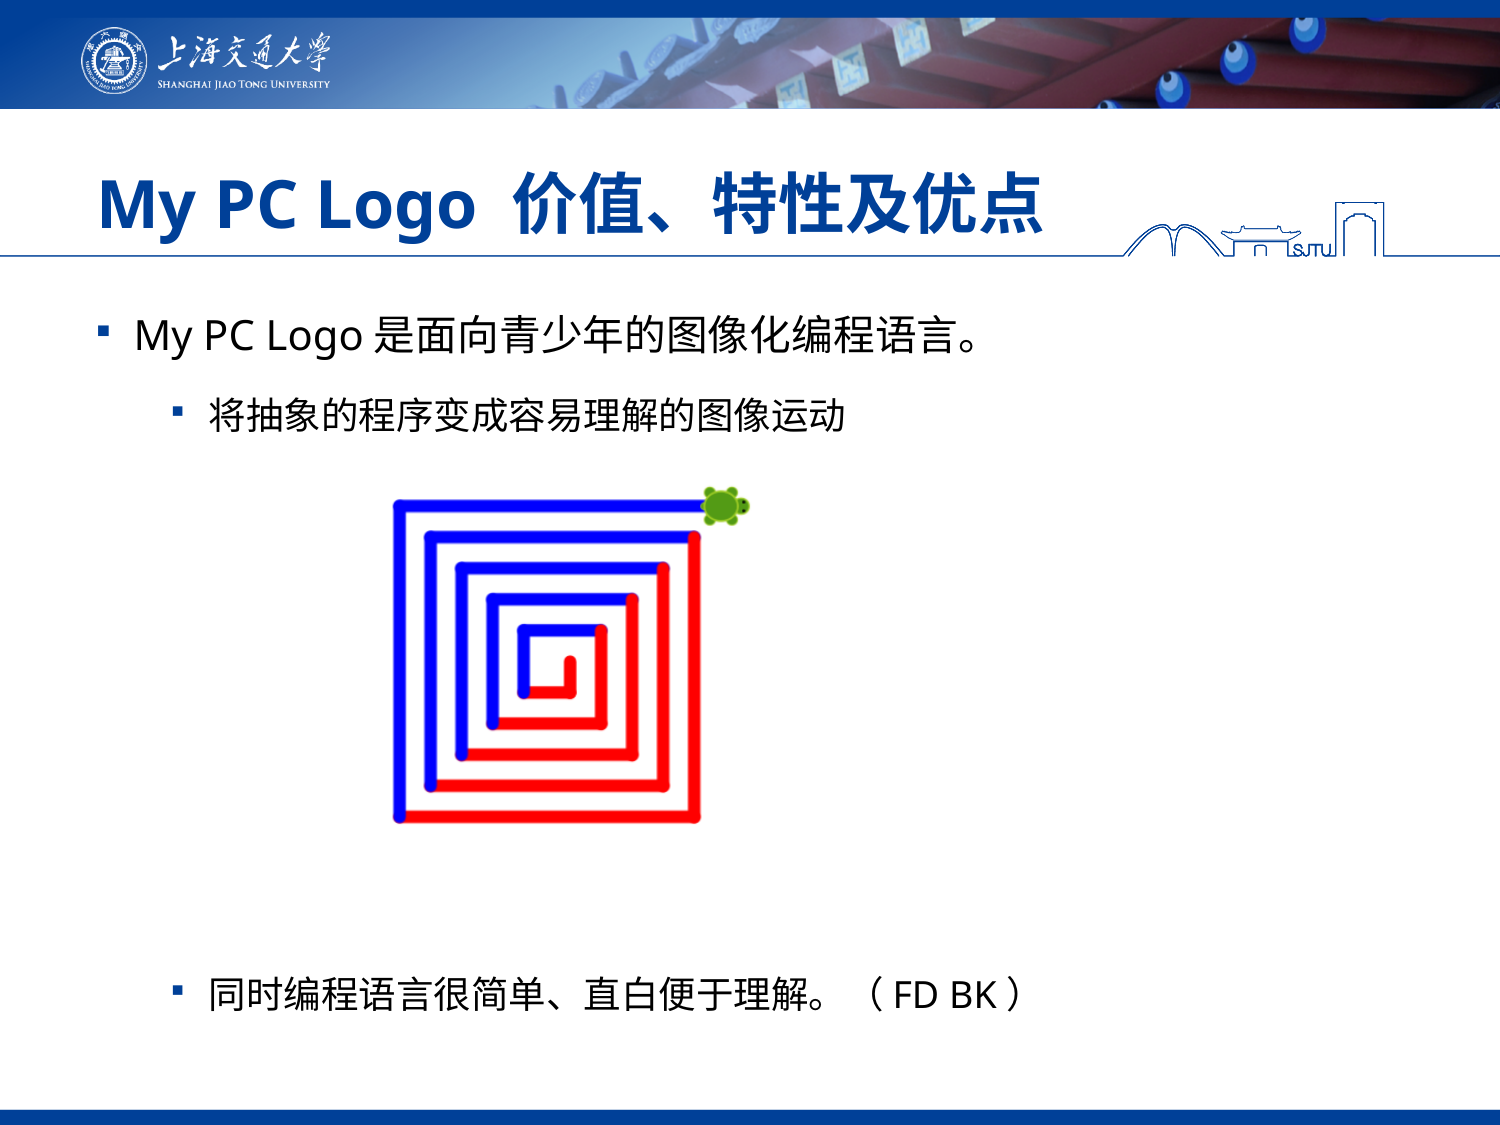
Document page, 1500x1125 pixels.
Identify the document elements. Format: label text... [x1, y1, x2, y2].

list My PC Logo是面向青少年的图像化编程语言。 将抽象的程序变成容易理解的图像运动 同时编程语言很简单、直白便于理解。（FD BK） [81, 276, 1317, 1084]
picture [346, 456, 768, 864]
picture [0, 18, 1500, 109]
title My PC Logo 价值、特性及优点 [81, 159, 1455, 254]
